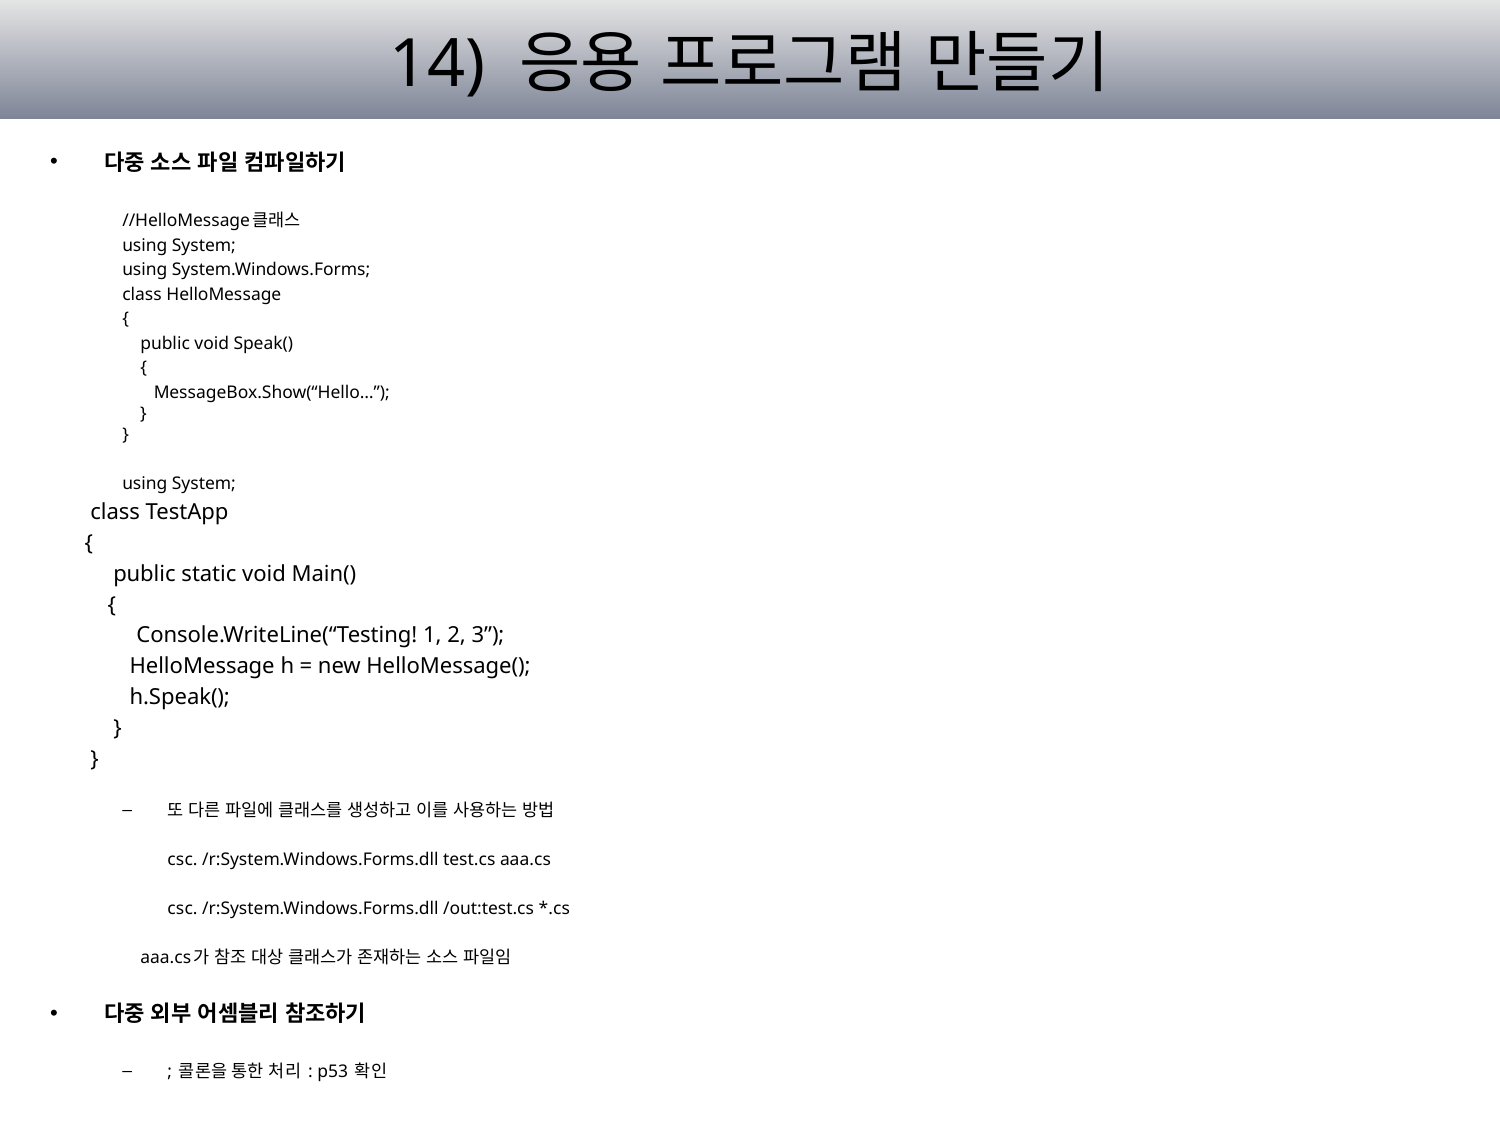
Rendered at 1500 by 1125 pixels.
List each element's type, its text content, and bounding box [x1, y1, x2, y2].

title 14) 응용 프로그램 만들기 [0, 0, 1500, 119]
list 다중 소스 파일 컴파일하기 //HelloMessage클래스 using System; using System.Windows.Forms; class HelloMessage { public void Speak() { MessageBox.Show(“Hello…”); } } using System; class TestApp { public static void Main() { Console.WriteLine(“Testing! 1, 2, 3”); HelloMessage h = new HelloMessage(); h.Speak(); } } 또 다른 파일에 클래스를 생성하고 이를 사용하는 방법 csc. /r:System.Windows.Forms.dll test.cs aaa.cs csc. /r:System.Windows.Forms.dll /out:test.cs *.cs aaa.cs가 참조 대상 클래스가 존재하는 소스 파일임 다중 외부 어셈블리 참조하기 ; 콜론을 통한 처리 : p53 확인 [35, 140, 1477, 1090]
